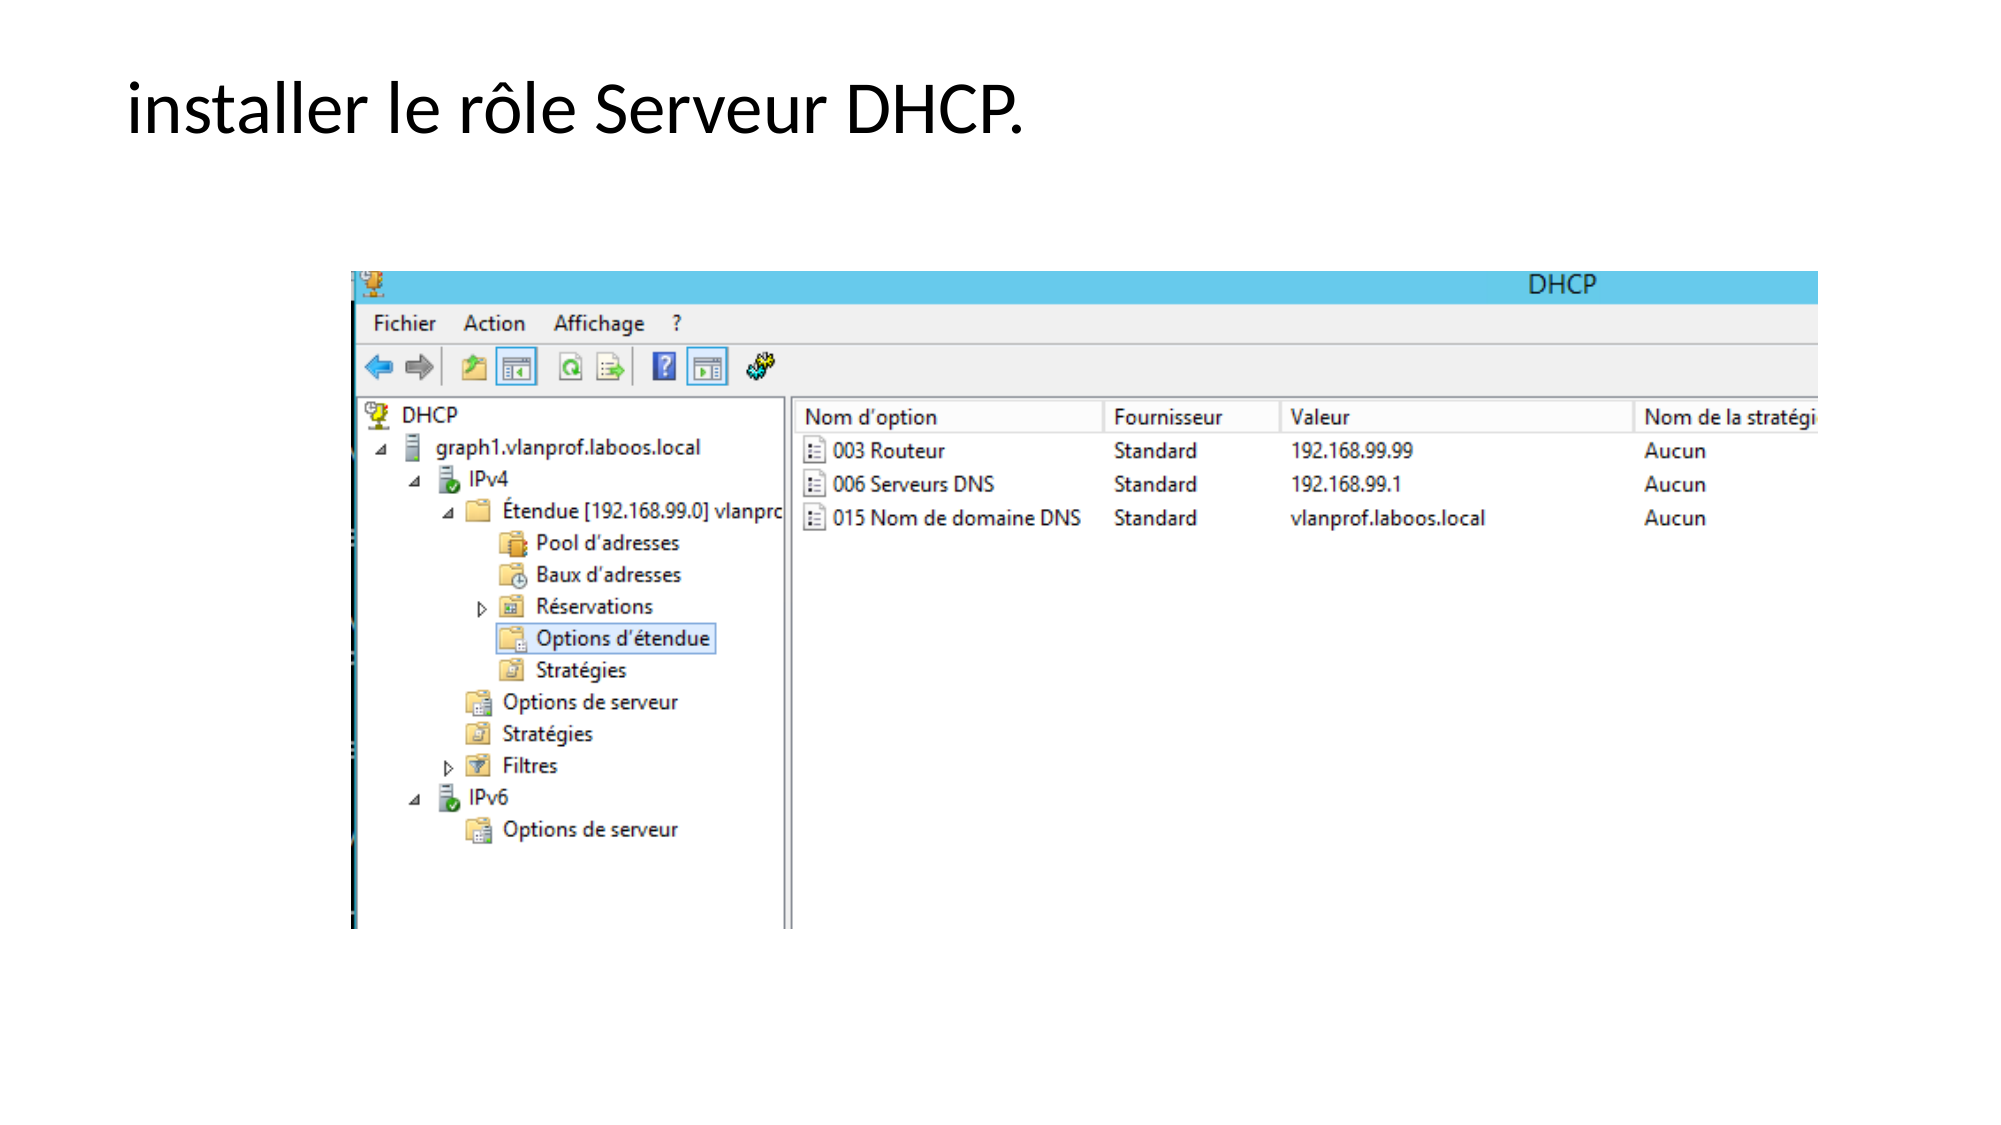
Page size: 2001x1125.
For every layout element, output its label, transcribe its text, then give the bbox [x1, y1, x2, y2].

picture [351, 271, 1818, 929]
text_box installer le rôle Serveur DHCP. [111, 50, 1973, 156]
